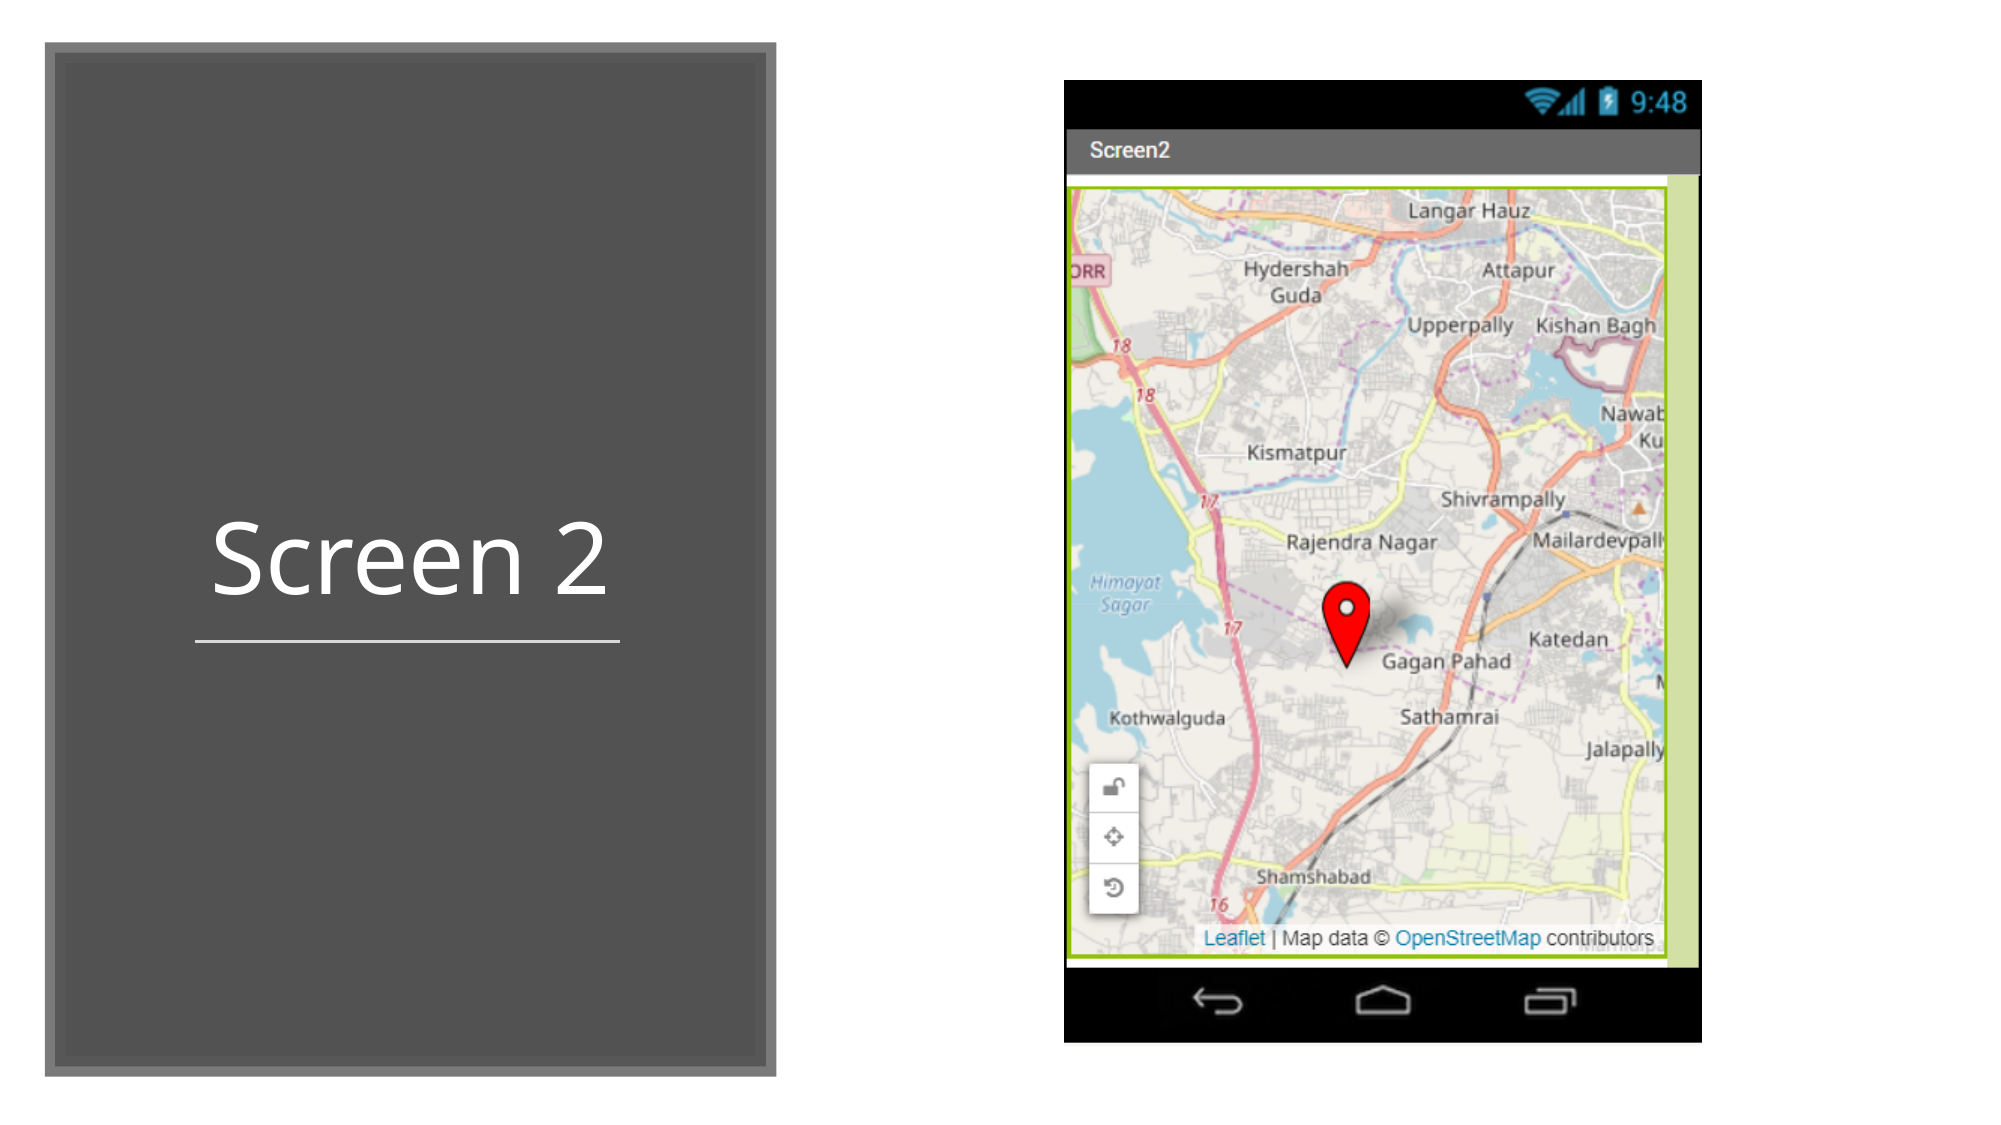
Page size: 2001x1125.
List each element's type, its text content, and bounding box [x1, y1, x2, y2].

text_box [54, 52, 767, 1067]
picture [1064, 80, 1702, 1046]
title Screen 2 [110, 149, 711, 624]
